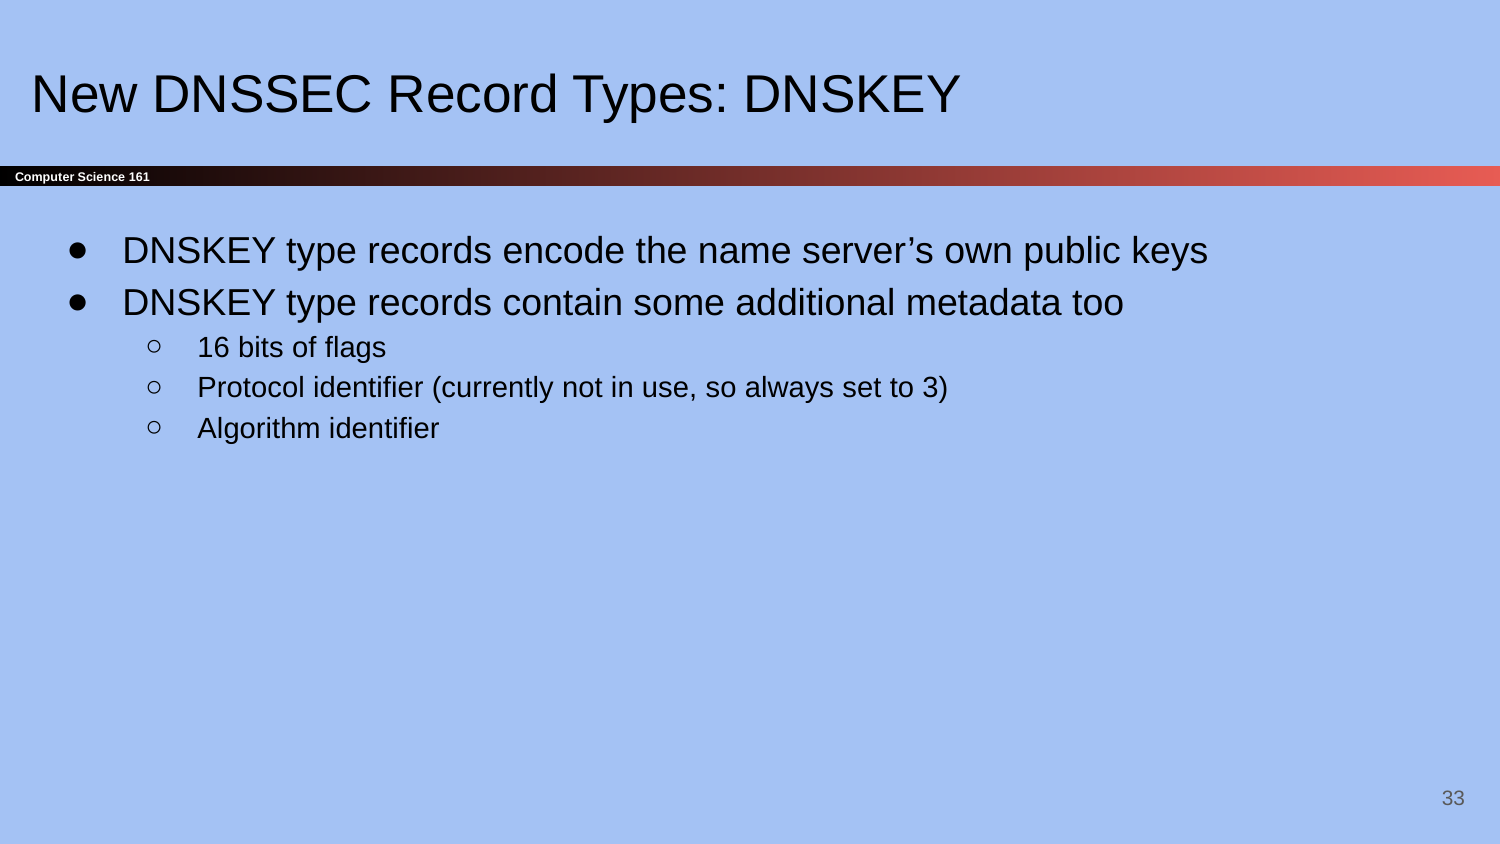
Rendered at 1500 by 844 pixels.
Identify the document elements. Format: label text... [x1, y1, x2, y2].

title New DNSSEC Record Types: DNSKEY [16, 44, 1415, 139]
list DNSKEY type records encode the name server’s own public keys DNSKEY type records contain some additional metadata too 16 bits of flags Protocol identifier (currently not in use, so always set to 3) Algorithm identifier [32, 204, 1431, 823]
slide_number ‹#› [1389, 764, 1480, 830]
